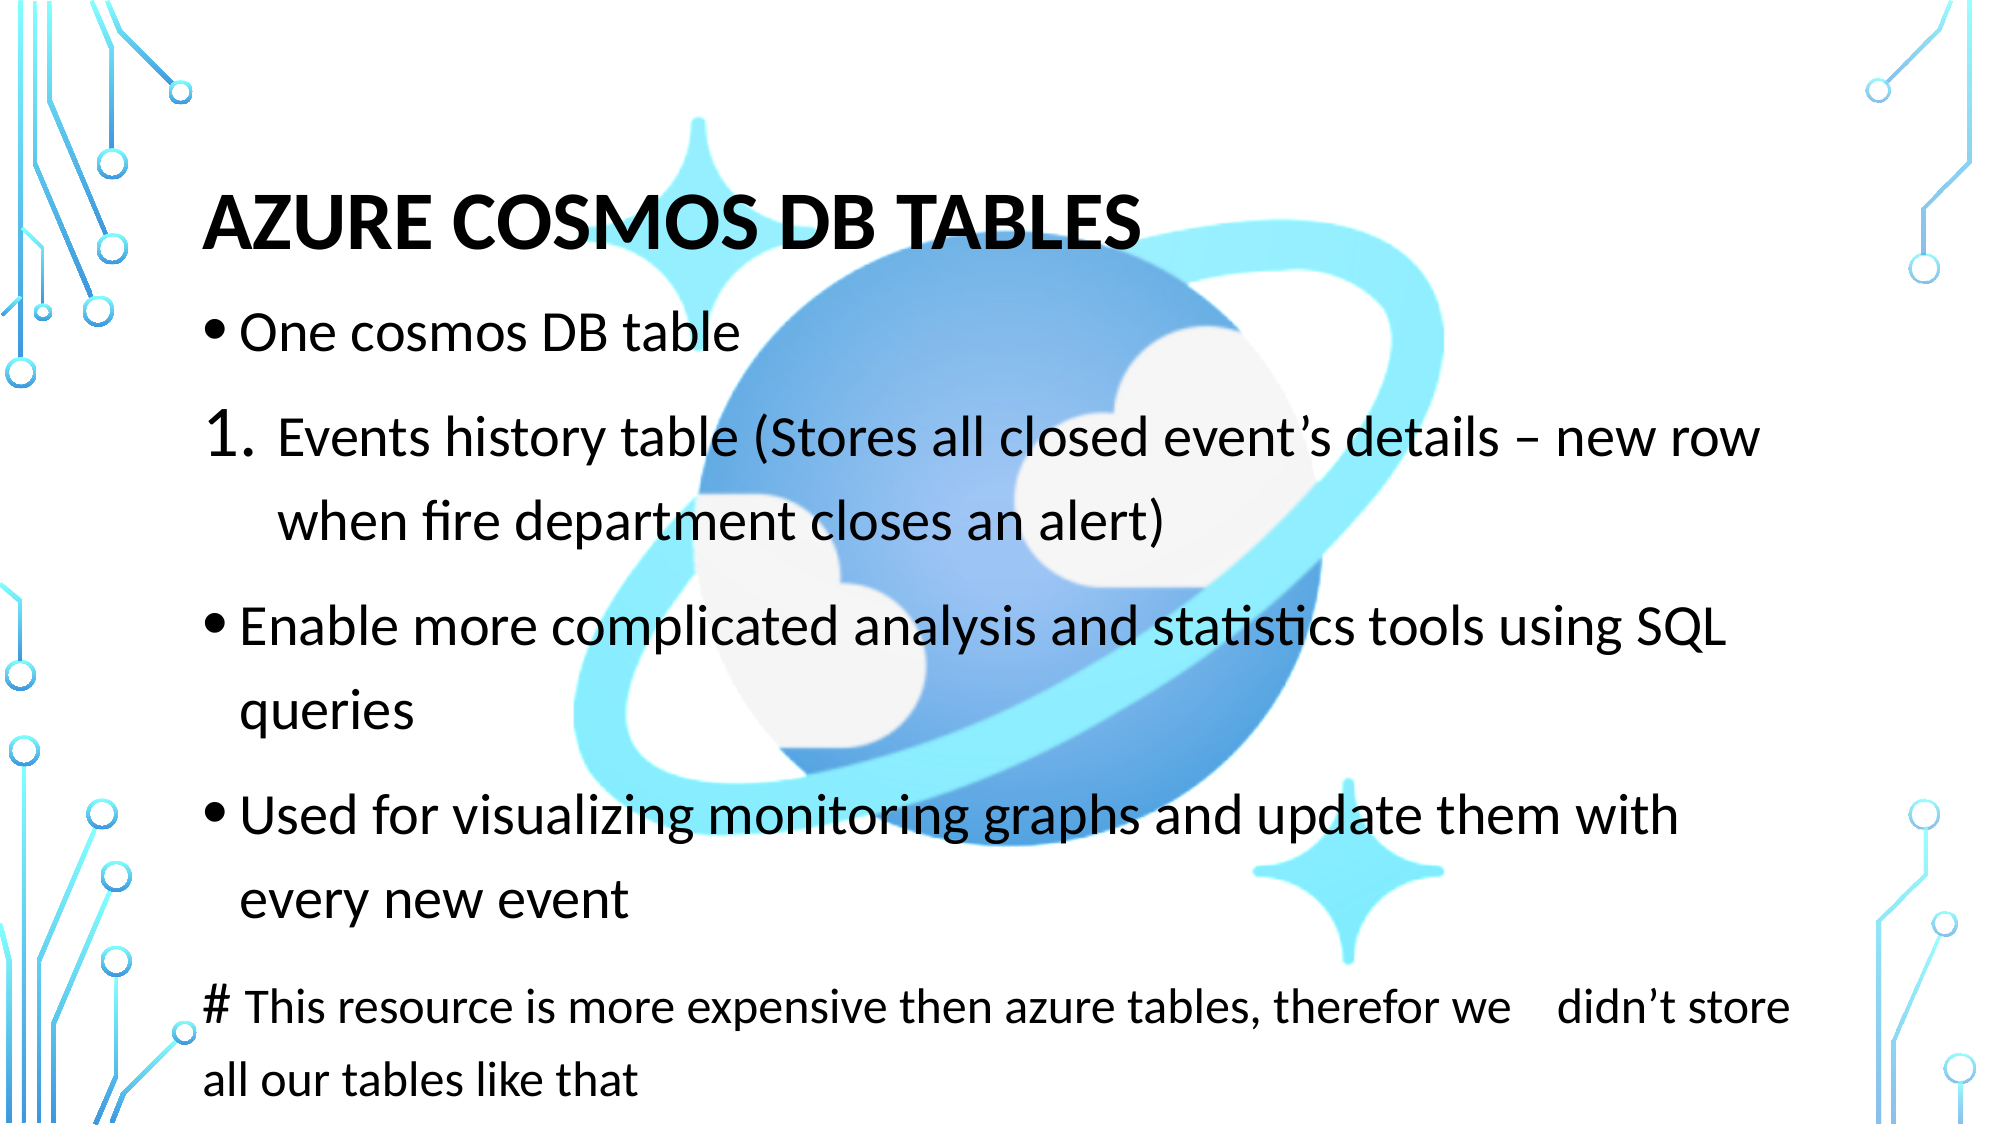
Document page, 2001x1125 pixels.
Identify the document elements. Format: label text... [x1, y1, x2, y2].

list One cosmos DB table Events history table (Stores all closed event’s details – new row when fire department closes an alert) Enable more complicated analysis and statistics tools using SQL queries Used for visualizing monitoring graphs and update them with every new event # This resource is more expensive then azure tables, therefor we didn’t store all our tables like that [187, 272, 1813, 1111]
title Azure functions [0, 0, 2000, 1125]
title Azure cosmos Db tables [187, 101, 1813, 272]
